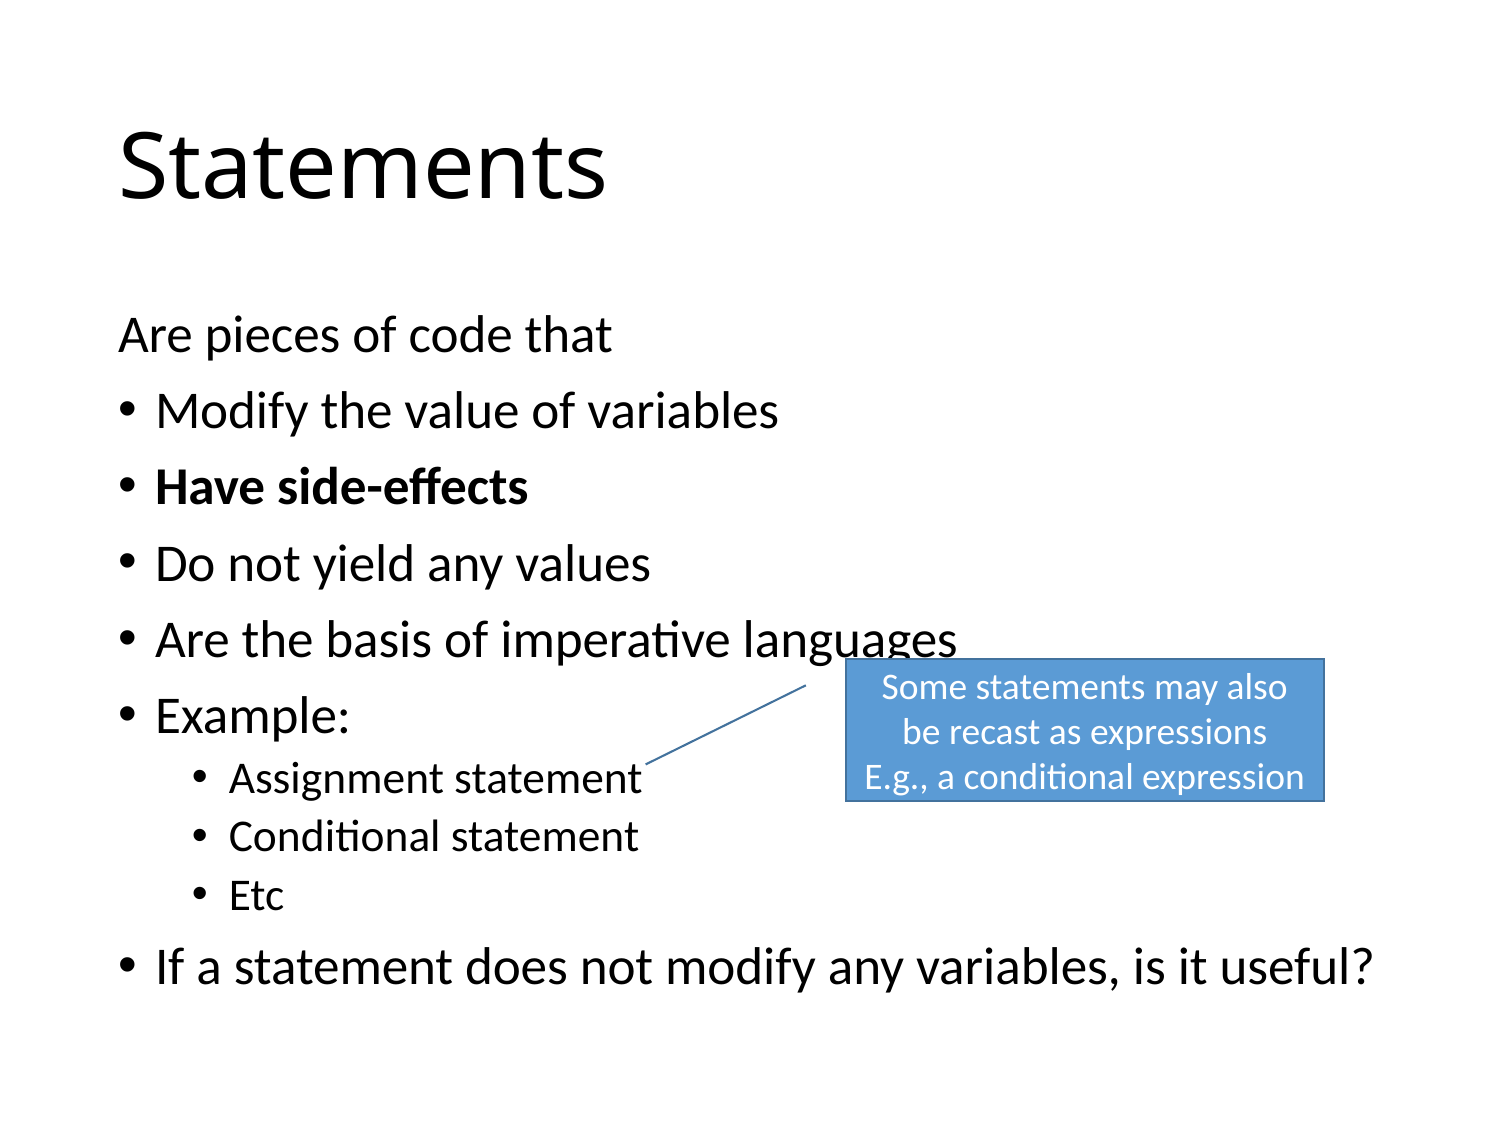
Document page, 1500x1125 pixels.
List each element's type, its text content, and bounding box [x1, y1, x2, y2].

text_box Some statements may also be recast as expressions E.g., a conditional expression [845, 658, 1325, 802]
title Statements [103, 59, 1397, 278]
list Are pieces of code that Modify the value of variables Have side-effects Do not yield any values Are the basis of imperative languages Example: Assignment statement Conditional statement Etc If a statement does not modify any variables, is it useful? [103, 299, 1397, 1014]
text_box Some statements may also be recast as expressions E.g., a conditional expression [645, 684, 807, 766]
